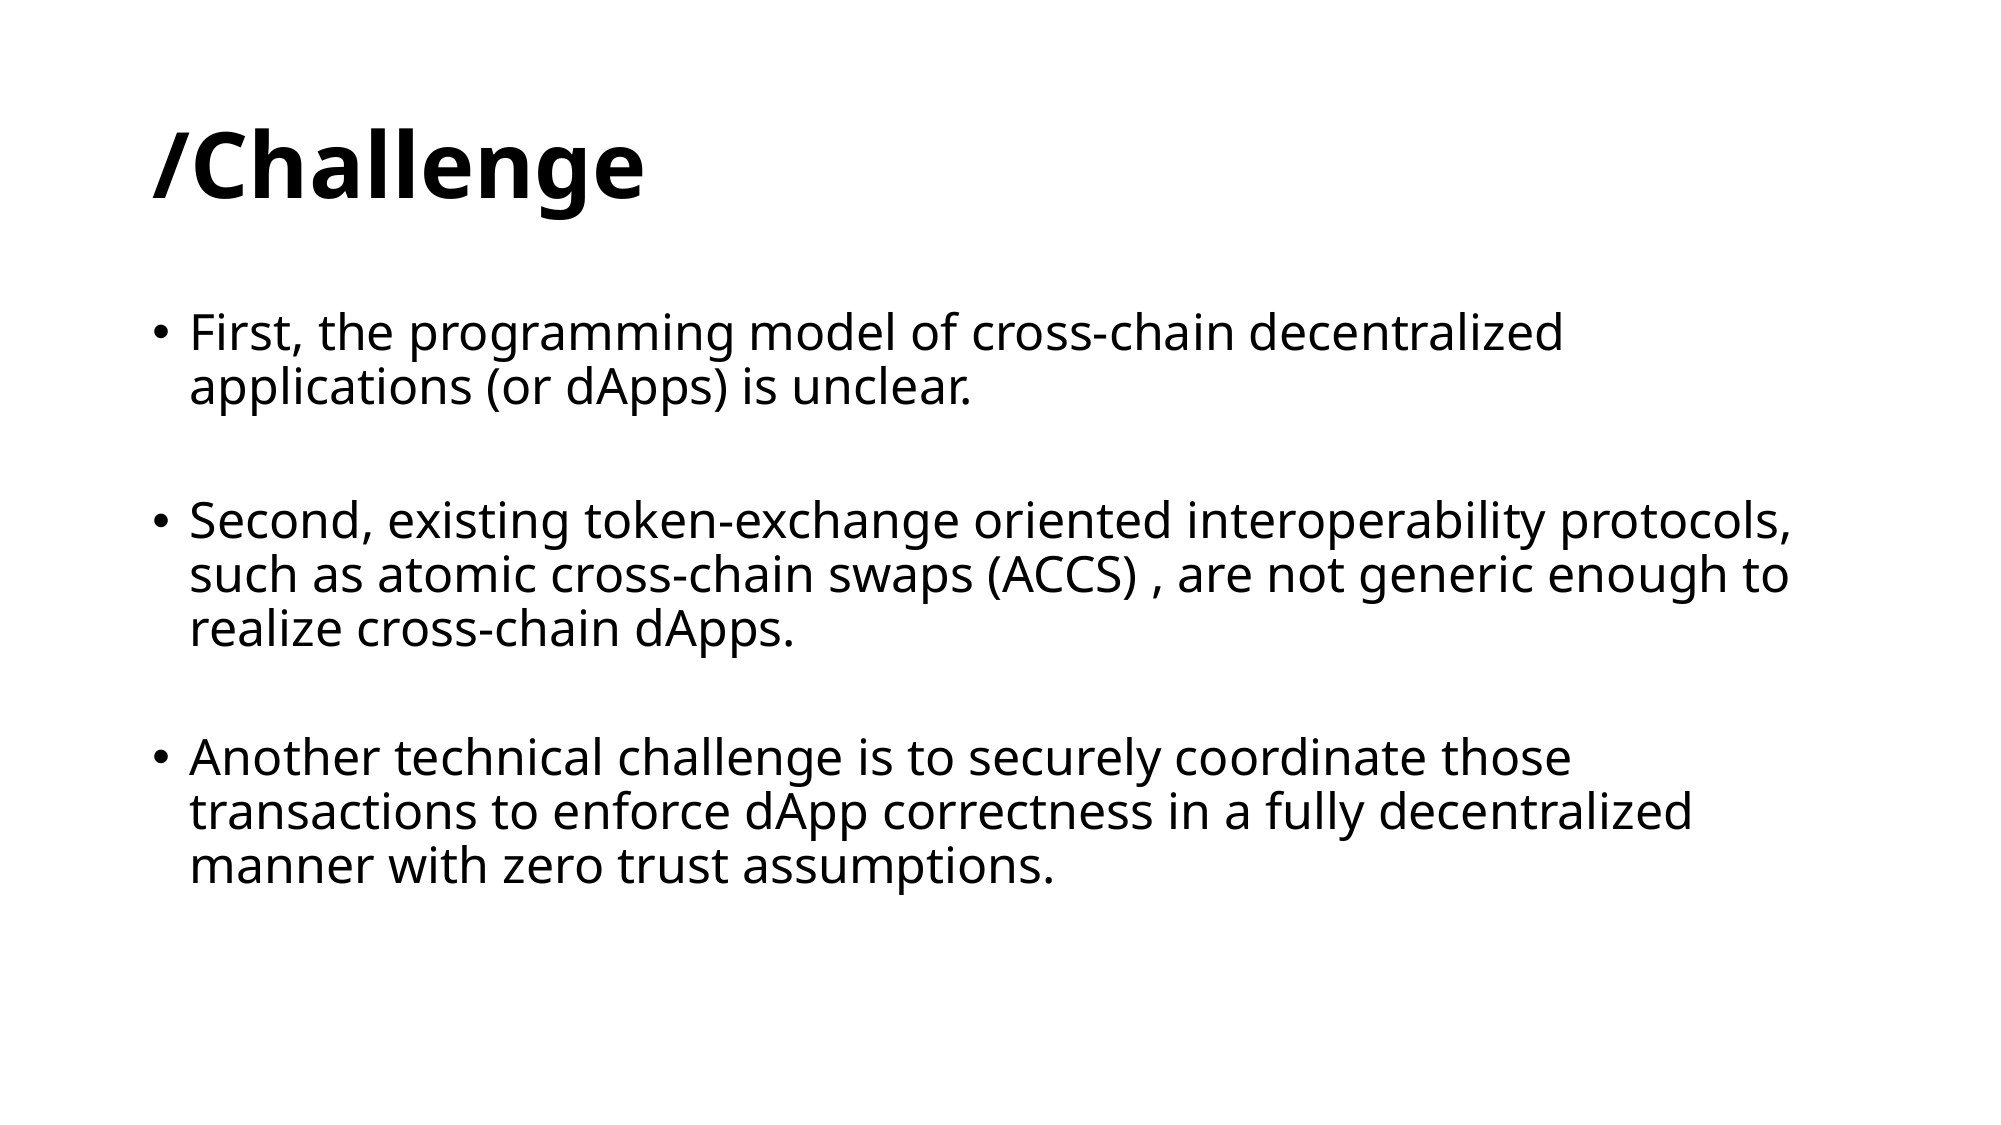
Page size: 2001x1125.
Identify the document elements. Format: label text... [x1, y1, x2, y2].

list First, the programming model of cross-chain decentralized applications (or dApps) is unclear. Second, existing token-exchange oriented interoperability protocols, such as atomic cross-chain swaps (ACCS) , are not generic enough to realize cross-chain dApps. Another technical challenge is to securely coordinate those transactions to enforce dApp correctness in a fully decentralized manner with zero trust assumptions. [137, 299, 1863, 1014]
title /Challenge [137, 59, 1863, 278]
